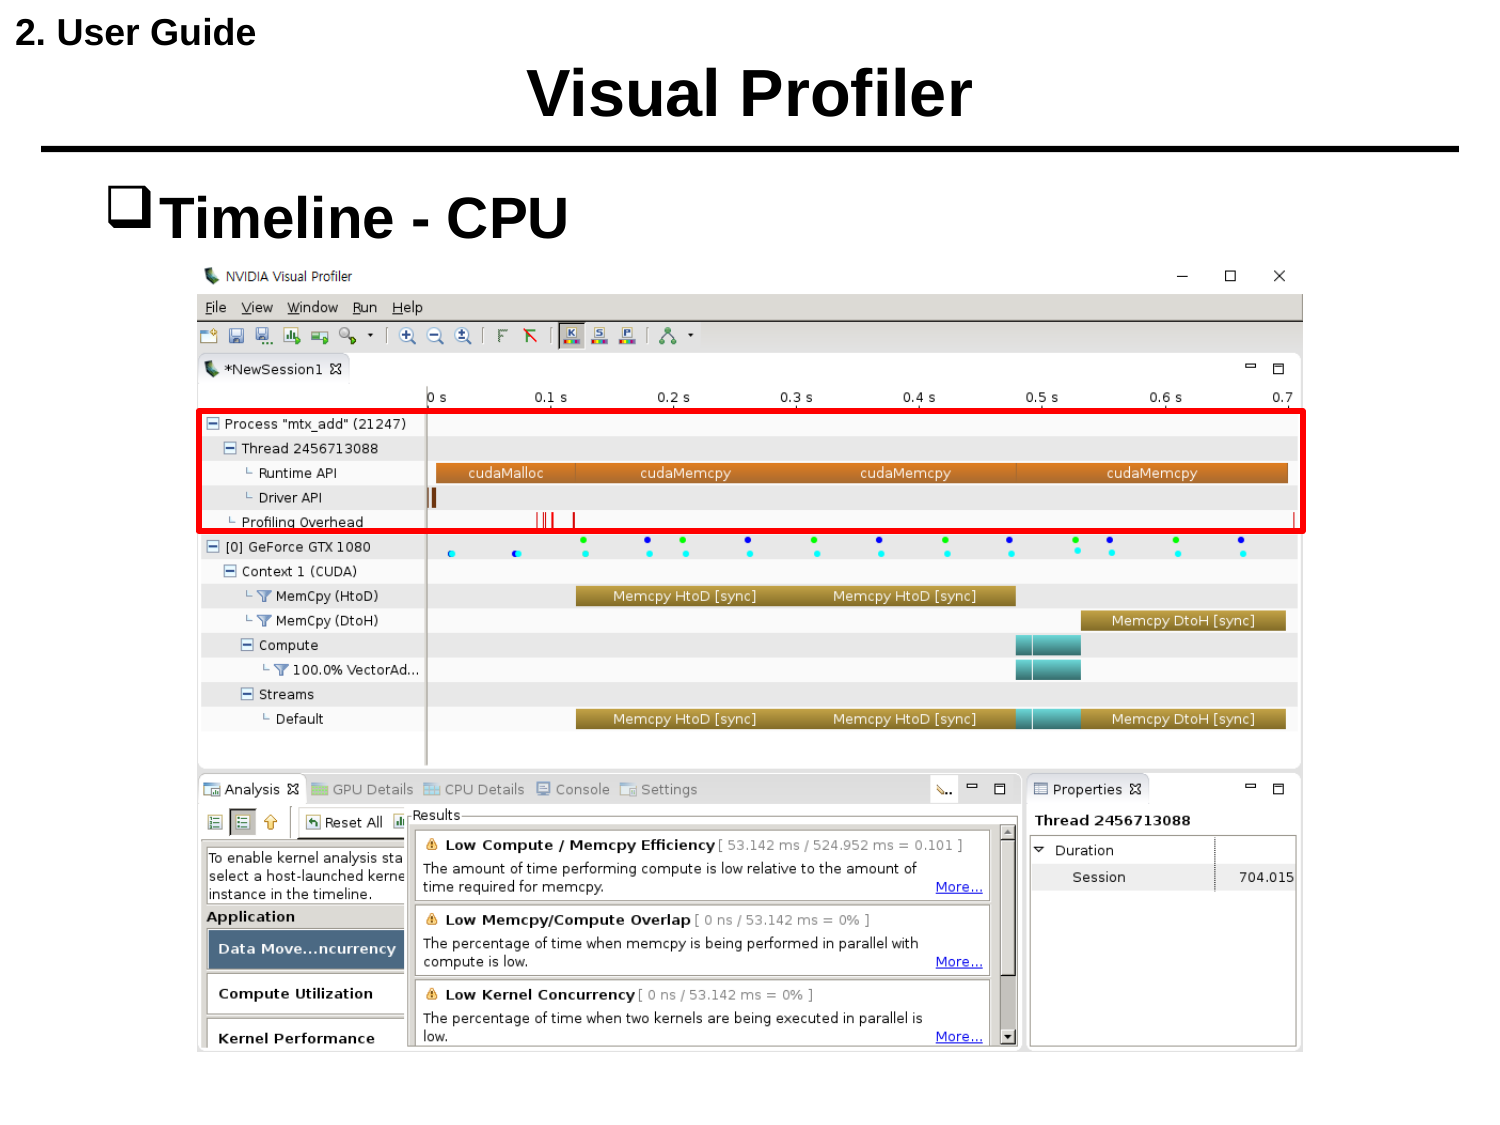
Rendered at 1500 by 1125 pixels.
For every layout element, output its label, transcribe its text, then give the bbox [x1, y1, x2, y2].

picture [196, 262, 1303, 1052]
subtitle 2. User Guide [0, 0, 797, 47]
list Timeline - CPU [88, 172, 1424, 1102]
title Visual Profiler [35, 42, 1465, 137]
